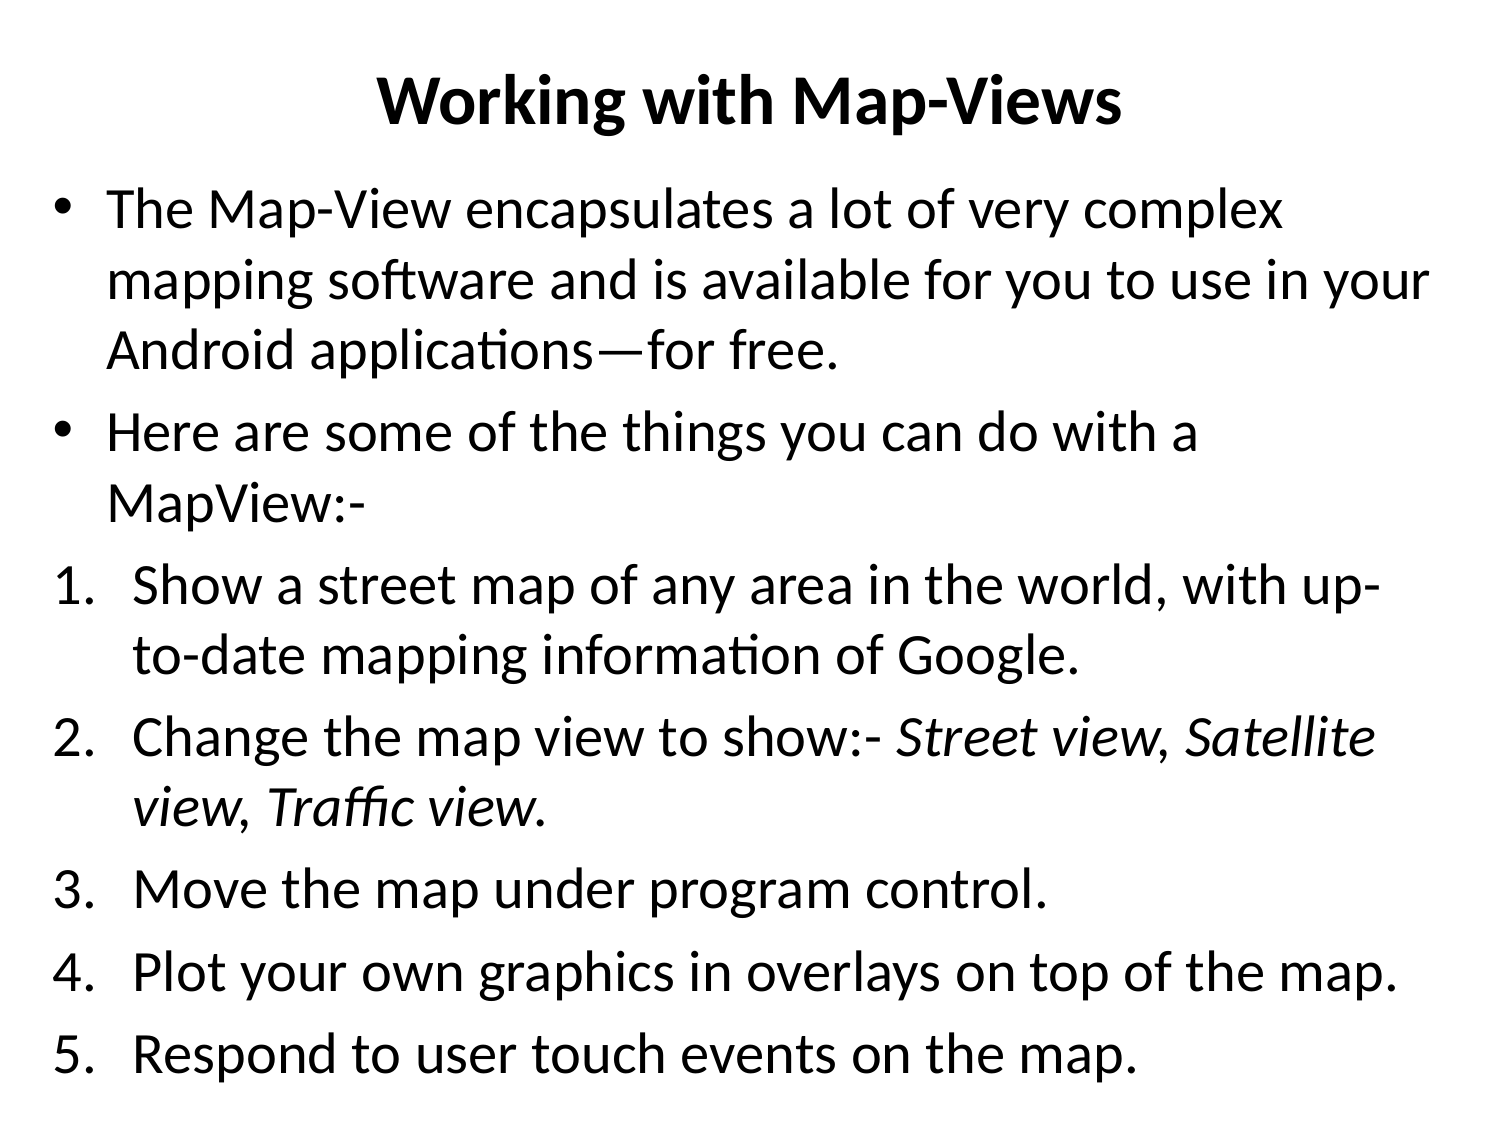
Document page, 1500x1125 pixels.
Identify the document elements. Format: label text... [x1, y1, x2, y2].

list The Map-View encapsulates a lot of very complex mapping software and is available for you to use in your Android applications—for free. Here are some of the things you can do with a MapView:- Show a street map of any area in the world, with up-to-date mapping information of Google. Change the map view to show:- Street view, Satellite view, Traffic view. Move the map under program control. Plot your own graphics in overlays on top of the map. Respond to user touch events on the map. [37, 162, 1463, 1100]
title Working with Map-Views [75, 45, 1425, 162]
